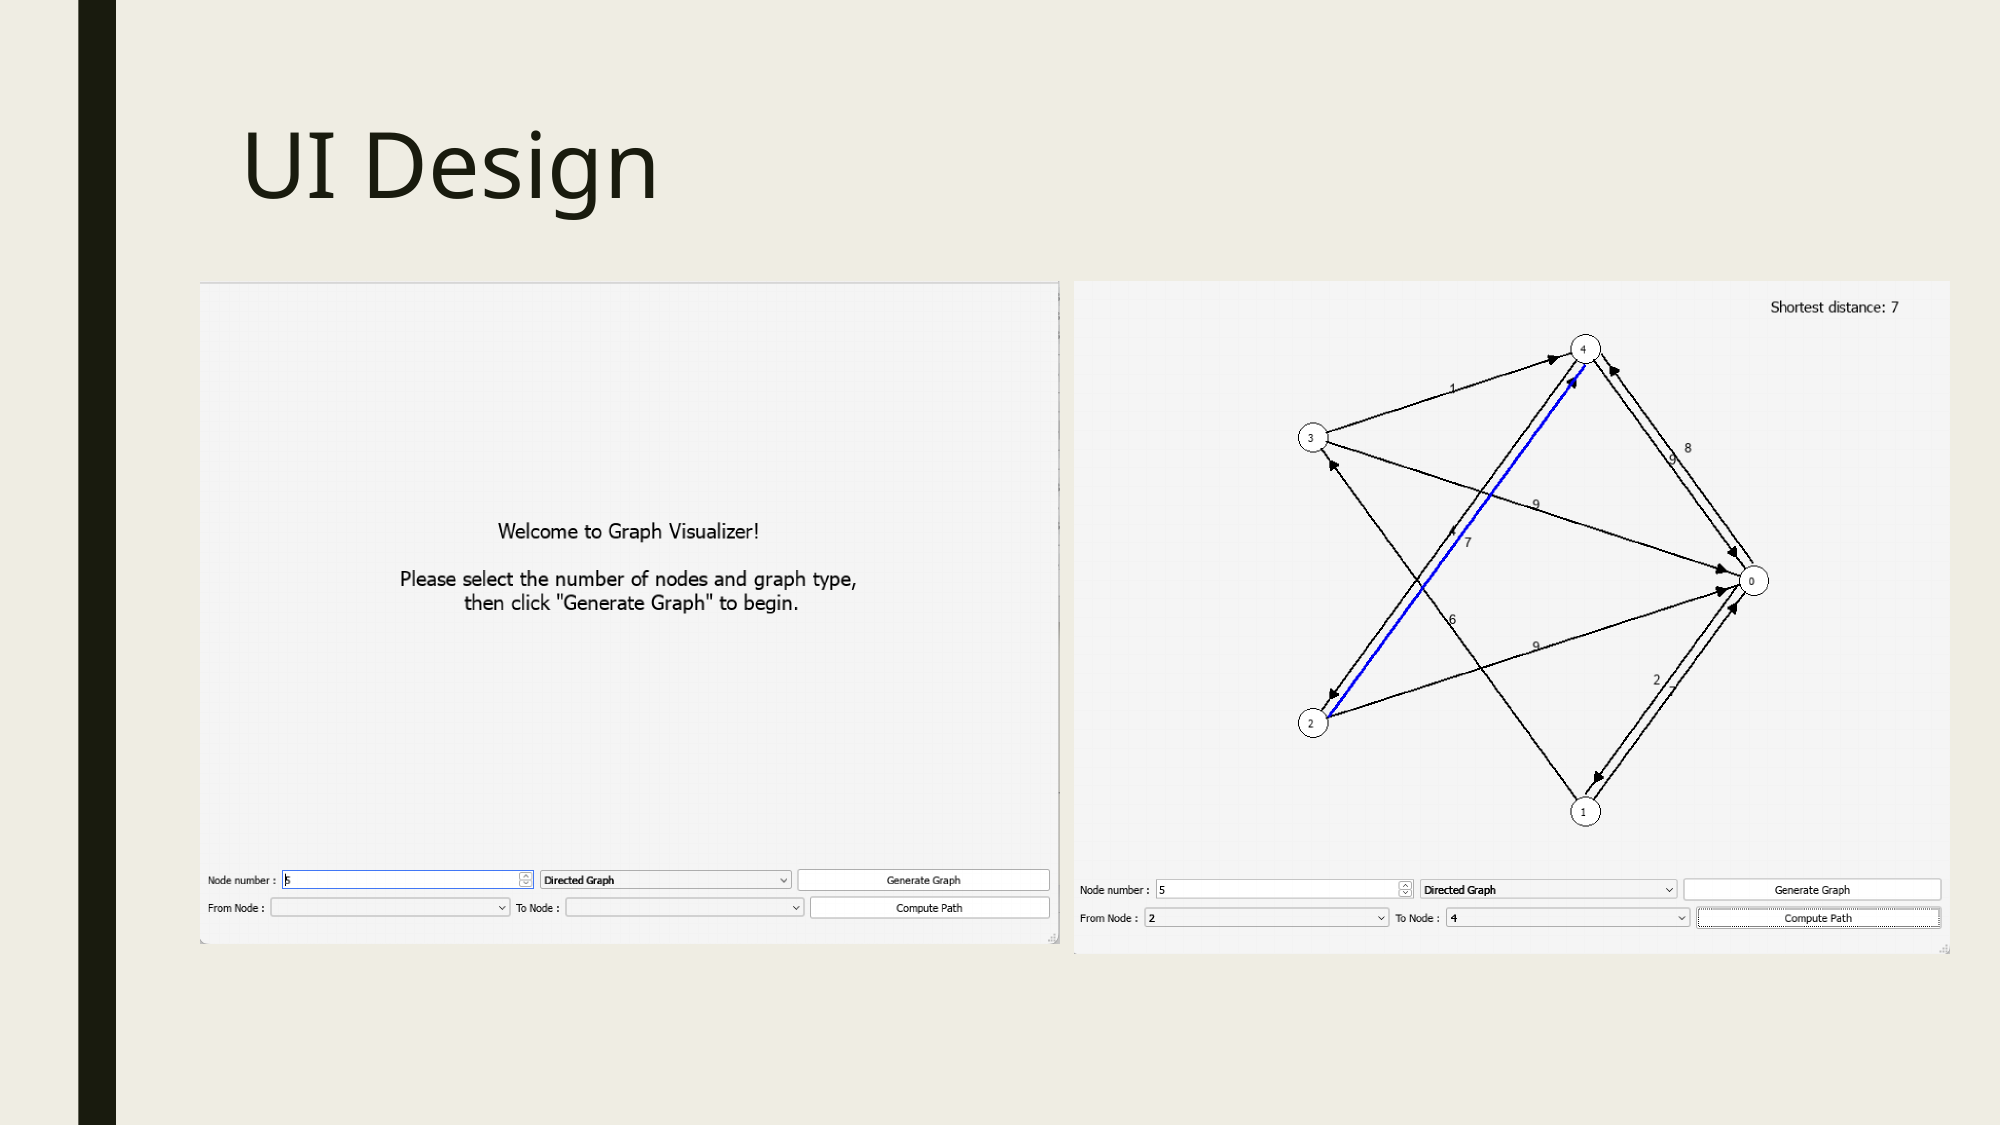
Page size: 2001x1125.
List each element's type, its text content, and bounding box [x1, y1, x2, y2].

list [199, 281, 1060, 944]
picture [1074, 281, 1950, 954]
title UI Design [225, 112, 1800, 357]
